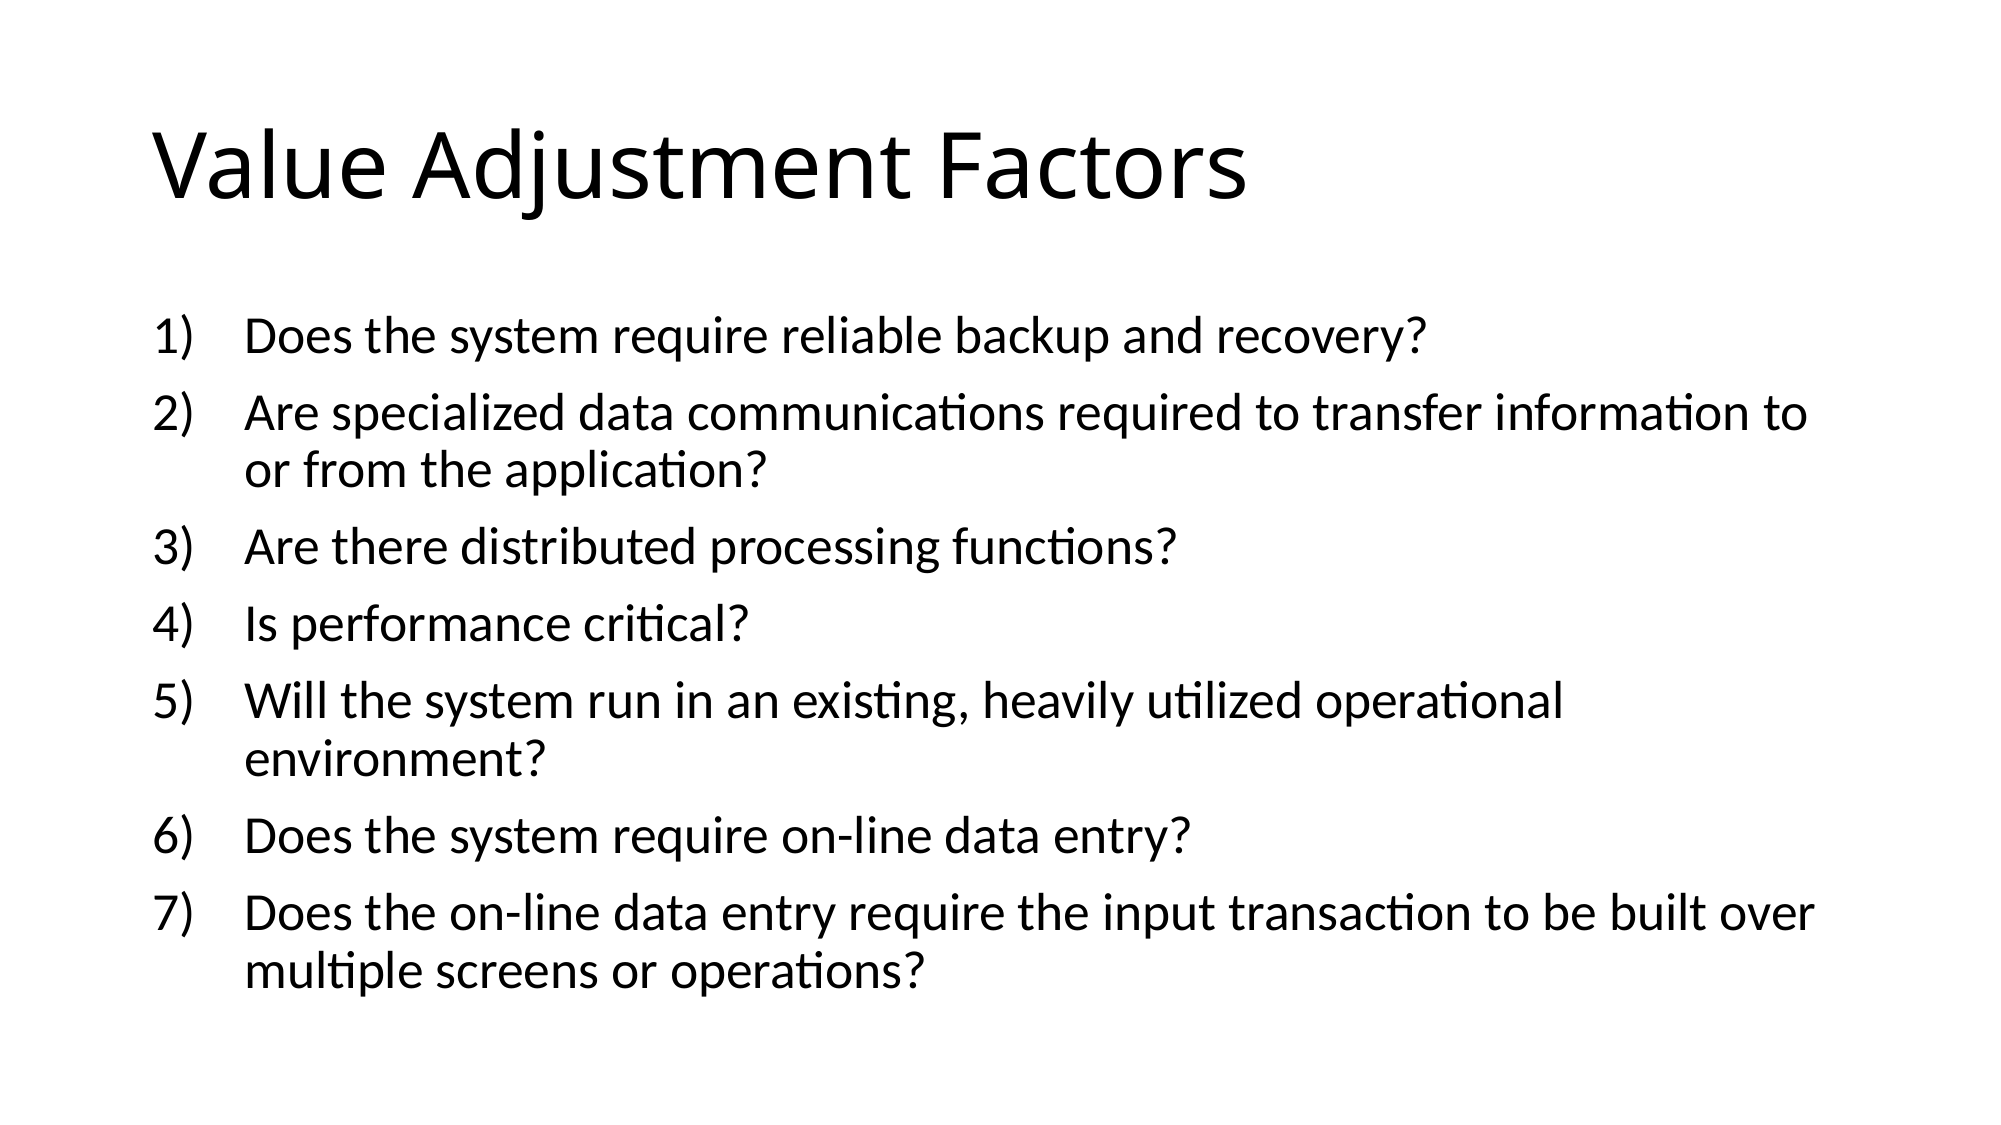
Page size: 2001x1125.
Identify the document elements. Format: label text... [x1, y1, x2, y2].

title Value Adjustment Factors [137, 59, 1863, 278]
list Does the system require reliable backup and recovery? Are specialized data communications required to transfer information to or from the application? Are there distributed processing functions? Is performance critical? Will the system run in an existing, heavily utilized operational environment? Does the system require on-line data entry? Does the on-line data entry require the input transaction to be built over multiple screens or operations? [137, 299, 1863, 1014]
